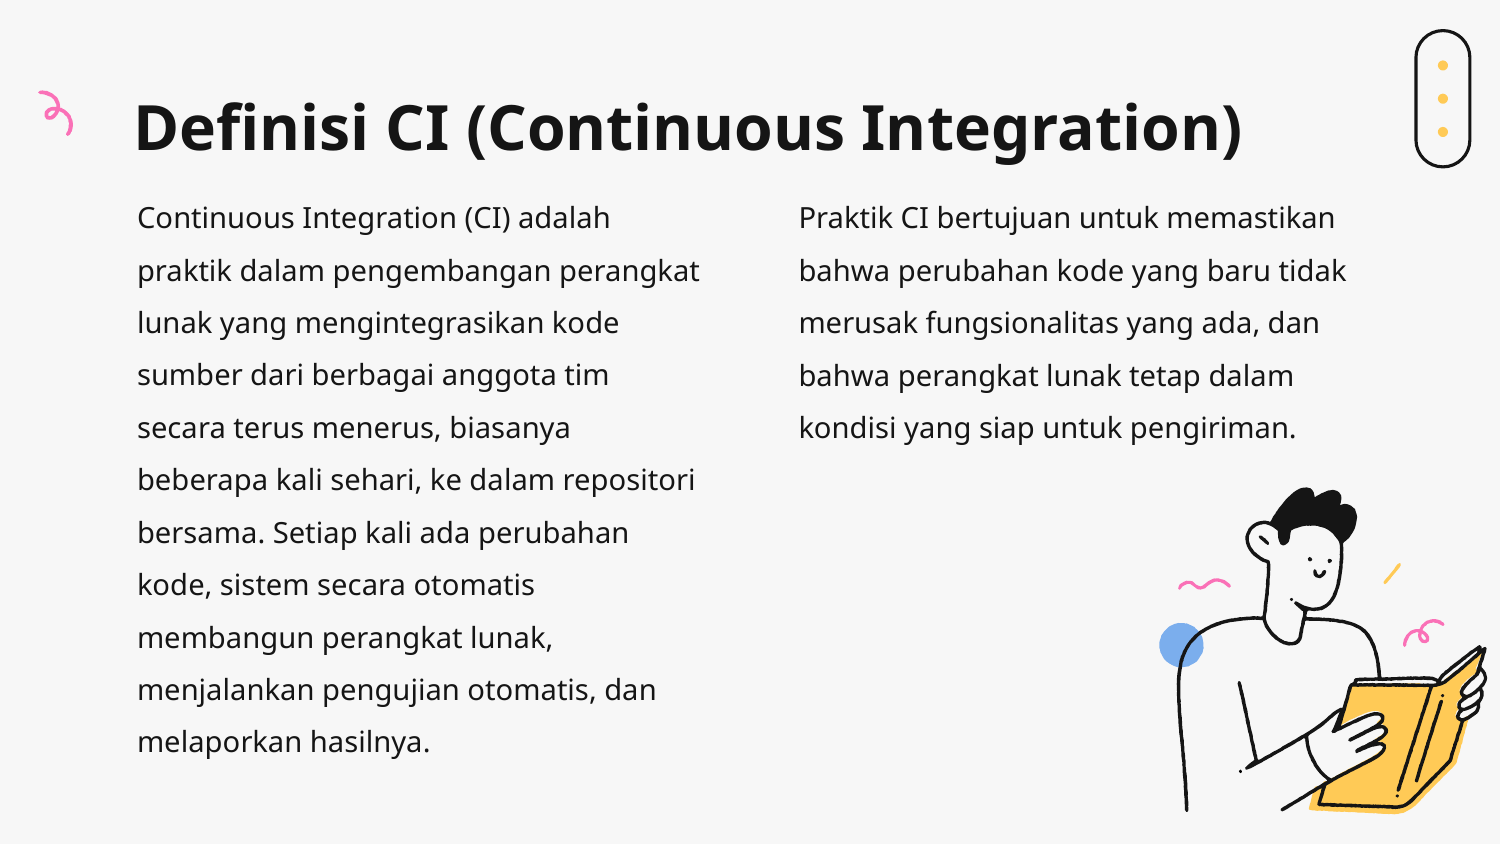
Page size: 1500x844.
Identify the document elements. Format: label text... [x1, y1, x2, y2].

subtitle Praktik CI bertujuan untuk memastikan bahwa perubahan kode yang baru tidak merusak fungsionalitas yang ada, dan bahwa perangkat lunak tetap dalam kondisi yang siap untuk pengiriman. [783, 167, 1382, 738]
text_box [38, 90, 73, 136]
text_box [1158, 486, 1488, 815]
subtitle Continuous Integration (CI) adalah praktik dalam pengembangan perangkat lunak yang mengintegrasikan kode sumber dari berbagai anggota tim secara terus menerus, biasanya beberapa kali sehari, ke dalam repositori bersama. Setiap kali ada perubahan kode, sistem secara otomatis membangun perangkat lunak, menjalankan pengujian otomatis, dan melaporkan hasilnya. [122, 166, 721, 470]
title Definisi CI (Continuous Integration) [118, 72, 1382, 167]
